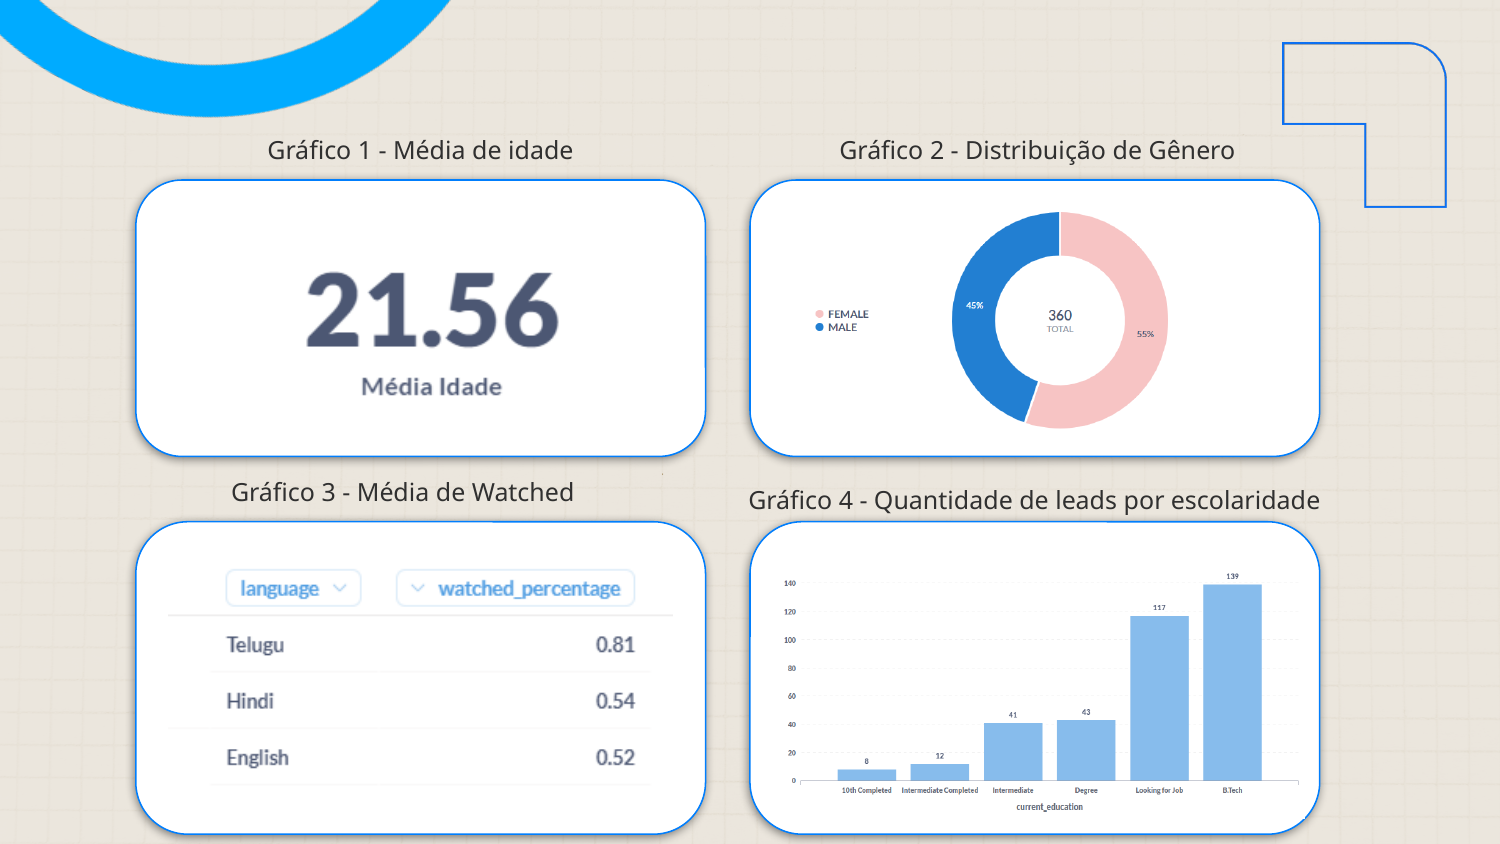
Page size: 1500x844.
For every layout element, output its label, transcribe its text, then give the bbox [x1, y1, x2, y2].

text_box Gráfico 3 - Média de Watched [156, 461, 650, 522]
text_box [750, 180, 1320, 457]
text_box Gráfico 1 - Média de idade [174, 120, 667, 180]
text_box [749, 530, 1320, 818]
text_box [135, 521, 706, 835]
picture [40, 0, 378, 65]
picture [0, 0, 1500, 844]
text_box [135, 180, 706, 457]
text_box [775, 827, 1295, 835]
text_box Gráfico 4 - Quantidade de leads por escolaridade [723, 469, 1347, 530]
text_box Gráfico 2 - Distribuição de Gênero [791, 120, 1277, 180]
